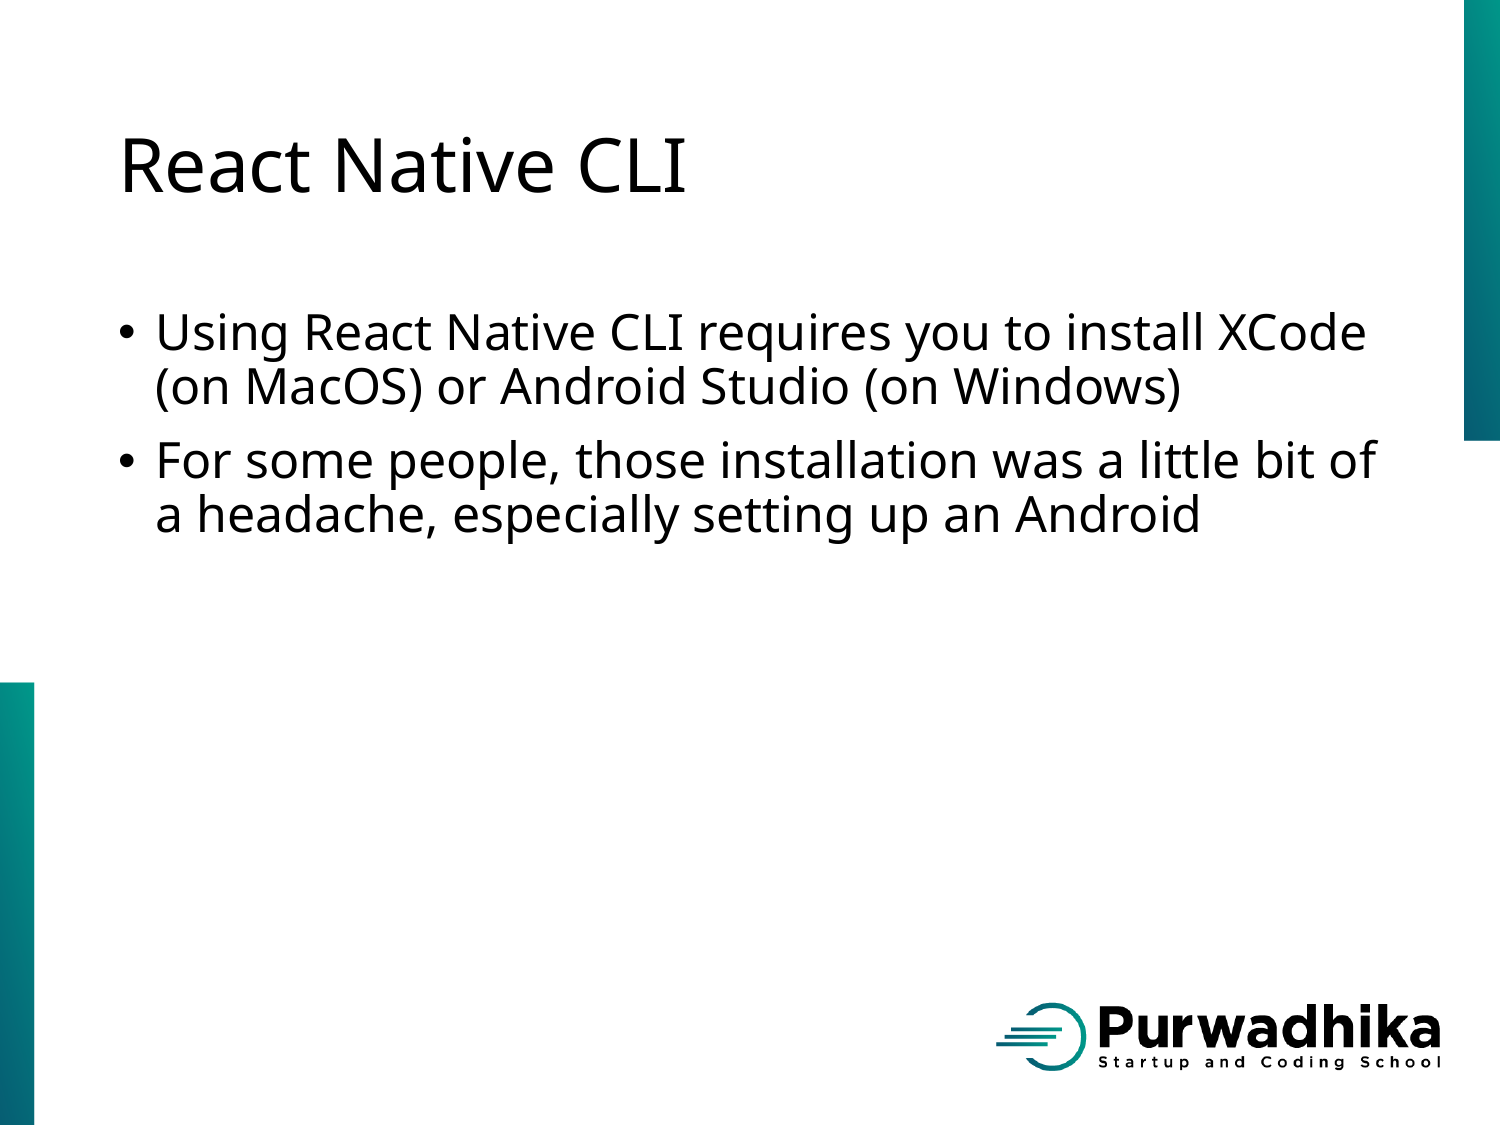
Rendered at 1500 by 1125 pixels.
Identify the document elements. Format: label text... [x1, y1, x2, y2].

title React Native CLI [103, 59, 1397, 278]
picture [0, 0, 1500, 1125]
list Using React Native CLI requires you to install XCode (on MacOS) or Android Studio (on Windows) For some people, those installation was a little bit of a headache, especially setting up an Android [103, 299, 1397, 984]
